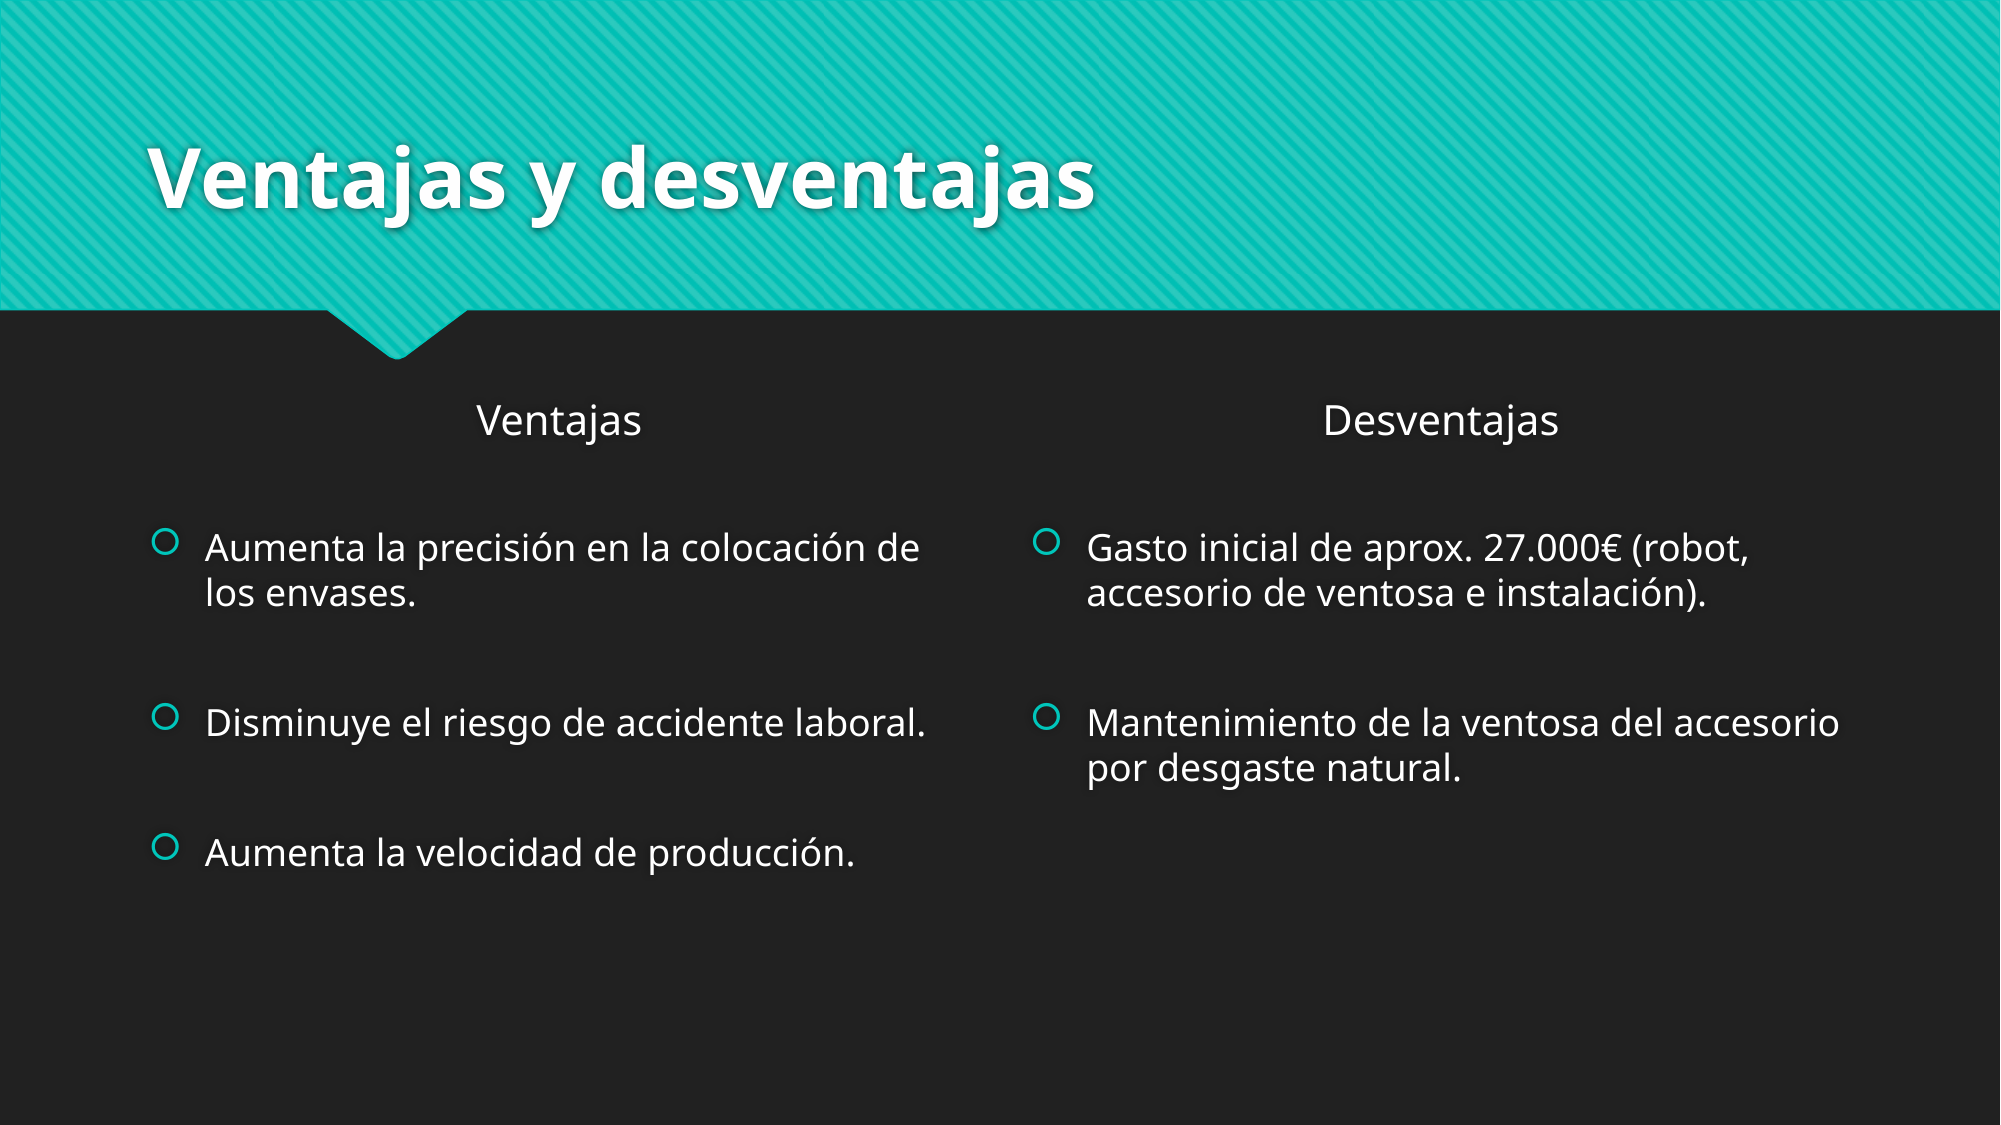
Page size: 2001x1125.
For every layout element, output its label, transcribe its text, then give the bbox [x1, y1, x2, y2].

list Gasto inicial de aprox. 27.000€ (robot, accesorio de ventosa e instalación). Mantenimiento de la ventosa del accesorio por desgaste natural. [1014, 451, 1868, 962]
list Aumenta la precisión en la colocación de los envases. Disminuye el riesgo de accidente laboral. Aumenta la velocidad de producción. [133, 451, 985, 962]
title Ventajas y desventajas [132, 73, 1868, 233]
list Desventajas [1014, 356, 1868, 445]
list Ventajas [133, 356, 985, 445]
